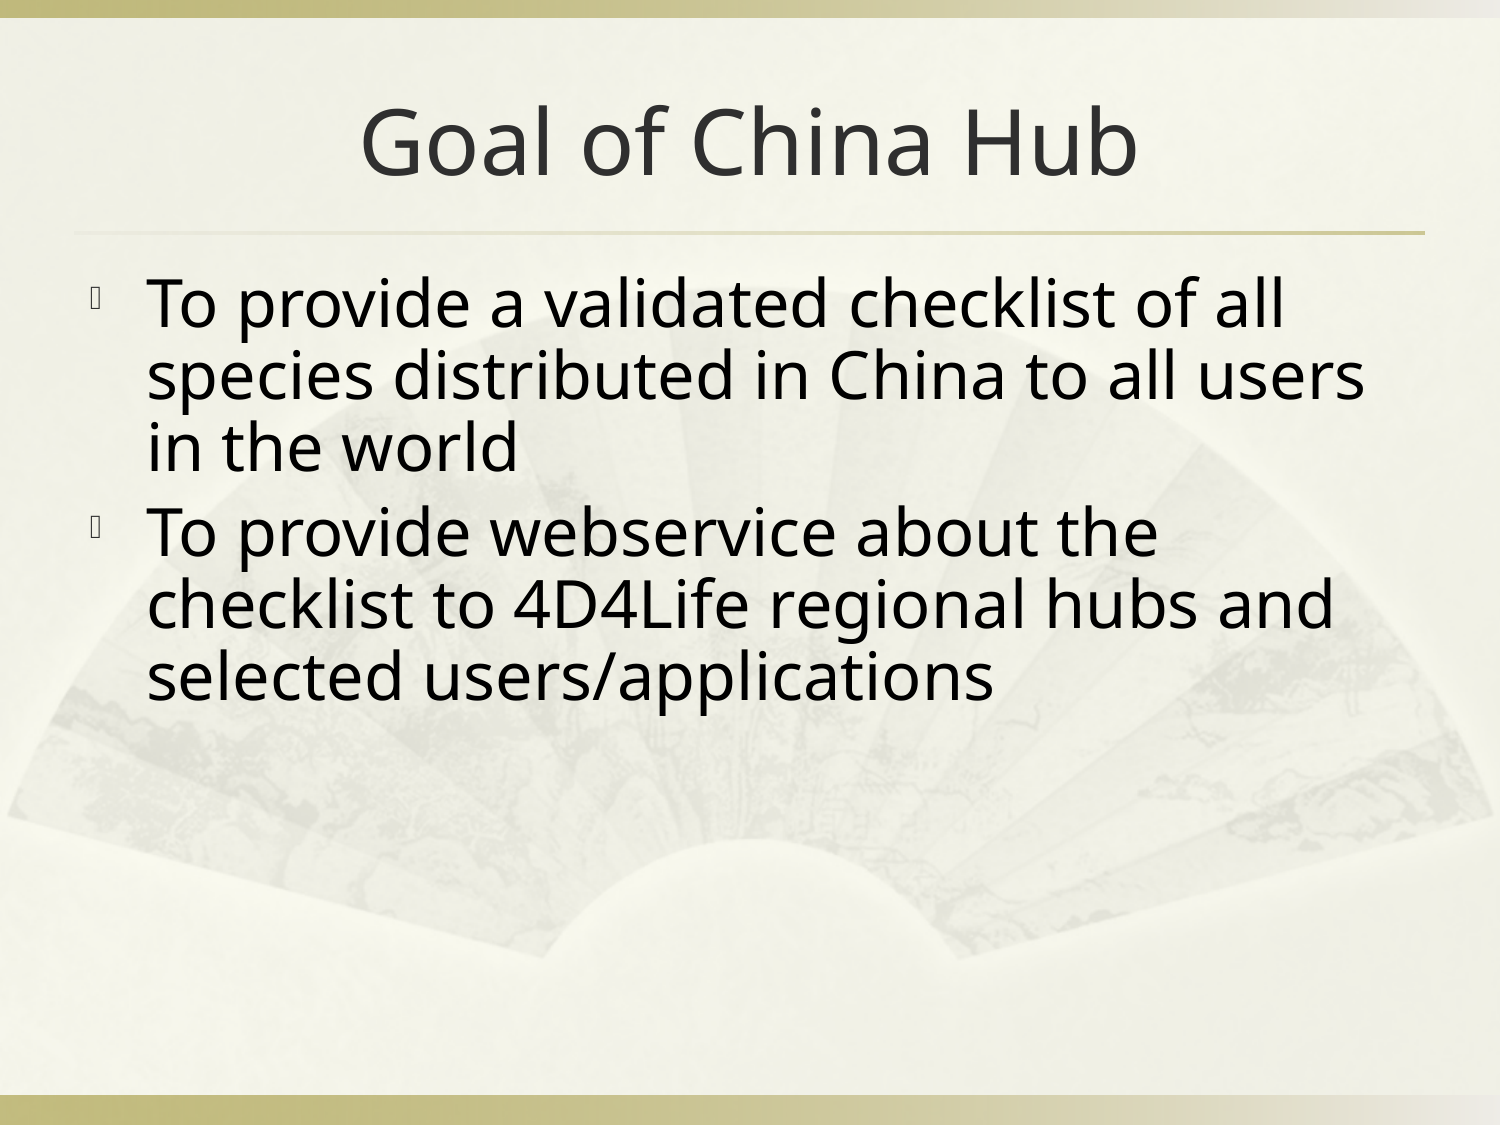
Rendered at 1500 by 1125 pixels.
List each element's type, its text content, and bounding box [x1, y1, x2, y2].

title Goal of China Hub [75, 45, 1425, 233]
list To provide a validated checklist of all species distributed in China to all users in the world To provide webservice about the checklist to 4D4Life regional hubs and selected users/applications [75, 262, 1425, 1032]
